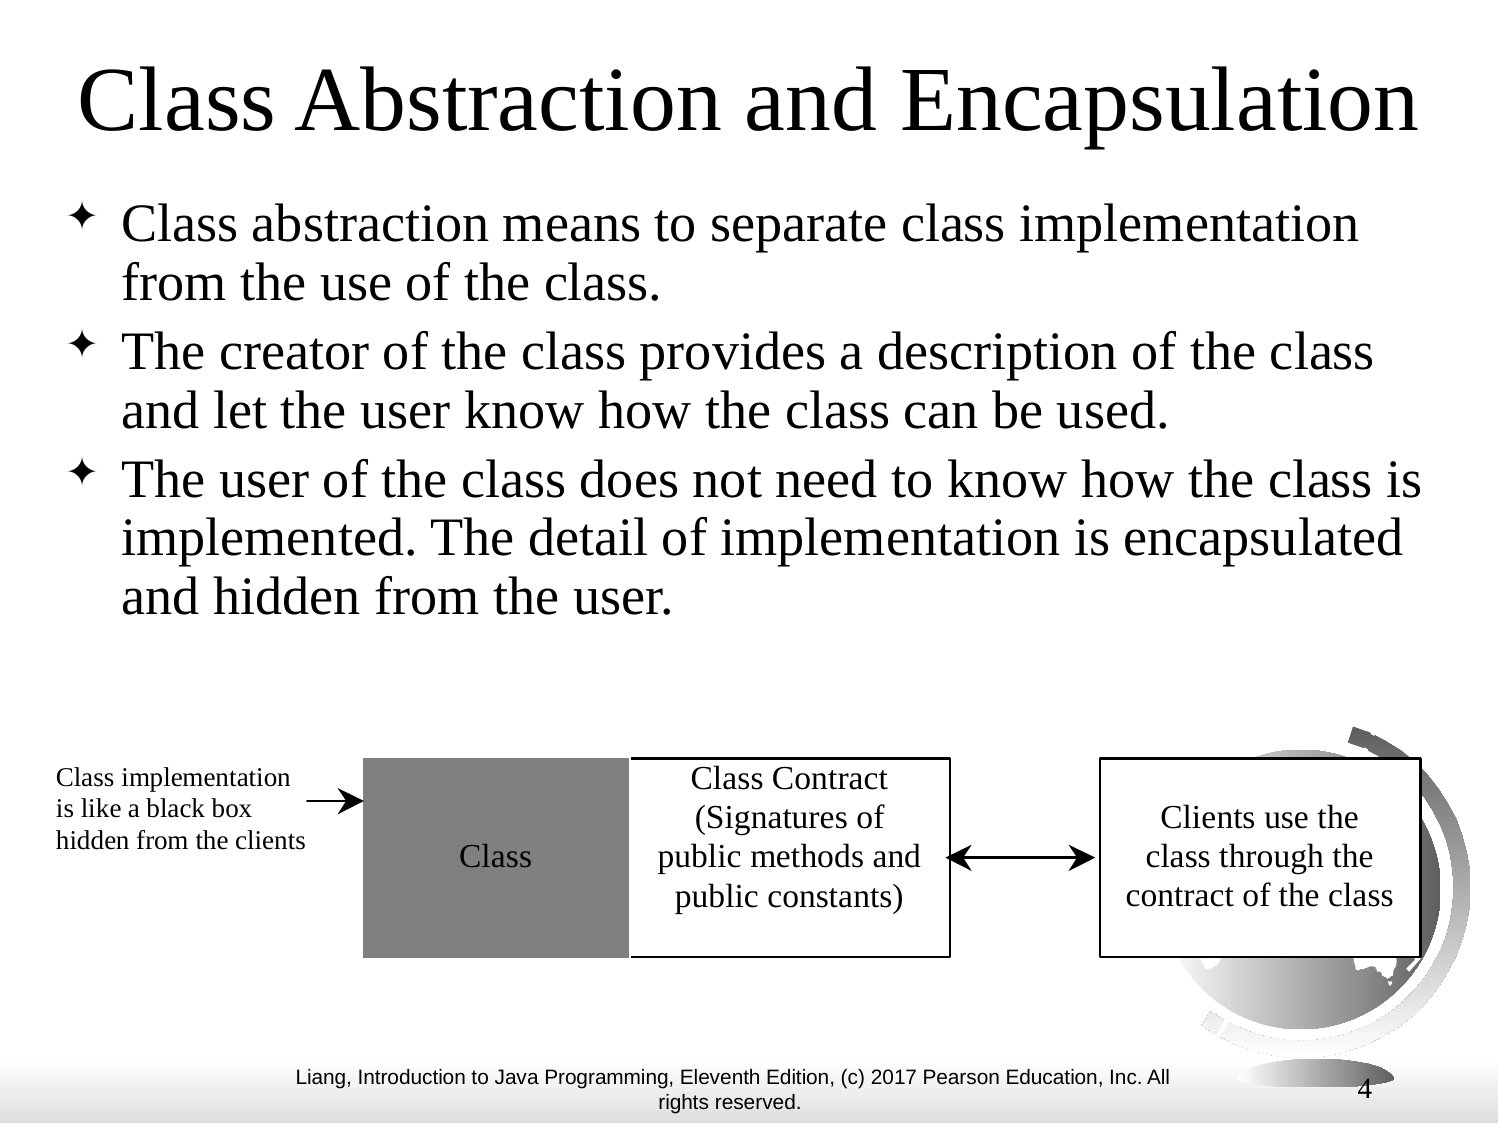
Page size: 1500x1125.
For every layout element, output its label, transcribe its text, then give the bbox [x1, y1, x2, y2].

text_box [37, 735, 1450, 979]
list Class abstraction means to separate class implementation from the use of the class. The creator of the class provides a description of the class and let the user know how the class can be used. The user of the class does not need to know how the class is implemented. The detail of implementation is encapsulated and hidden from the user. [50, 187, 1450, 695]
slide_number 4 [1074, 1049, 1388, 1125]
title Class Abstraction and Encapsulation [50, 37, 1450, 150]
